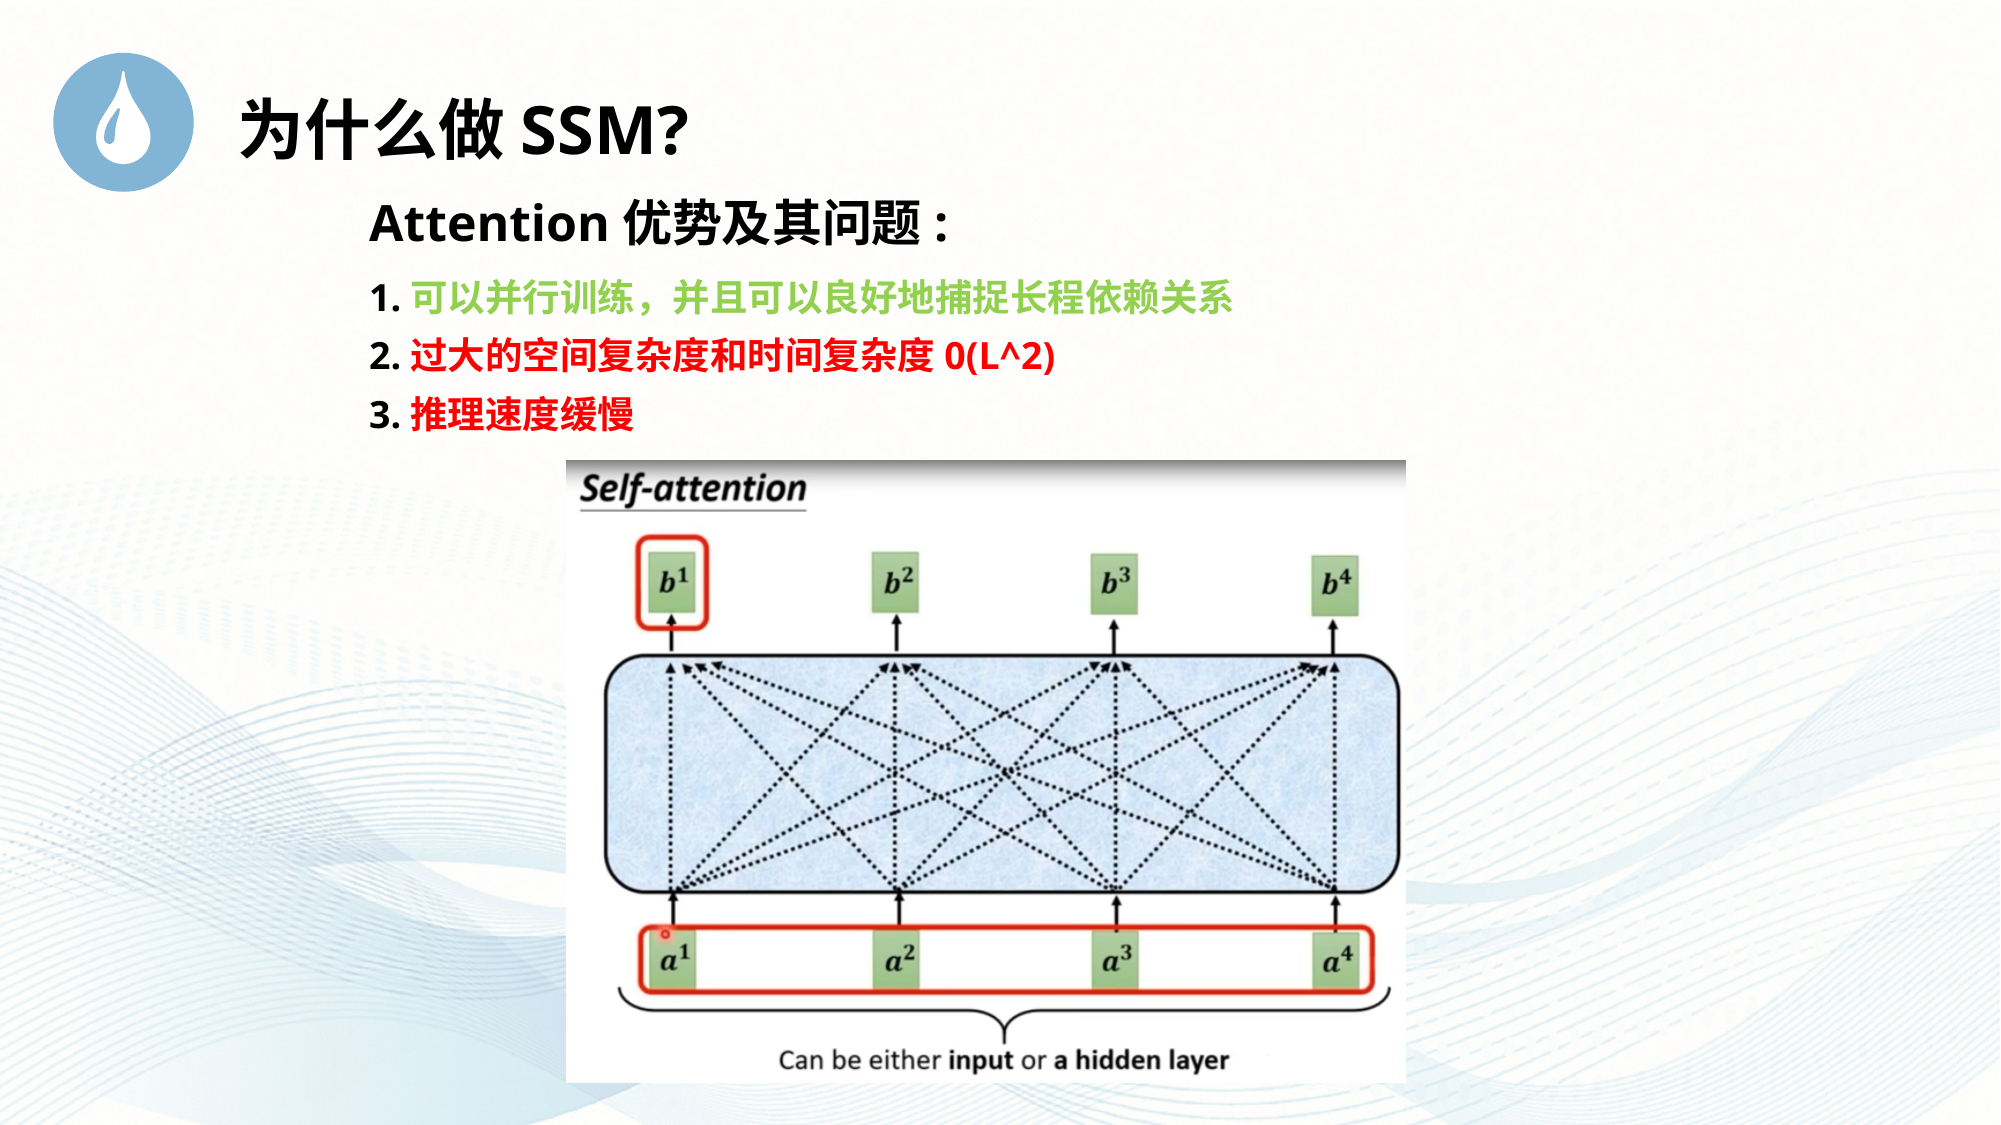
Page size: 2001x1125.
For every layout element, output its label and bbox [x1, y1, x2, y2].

text_box [53, 52, 194, 192]
picture [95, 71, 151, 165]
text_box [237, 63, 1850, 1034]
picture [566, 460, 1406, 1083]
